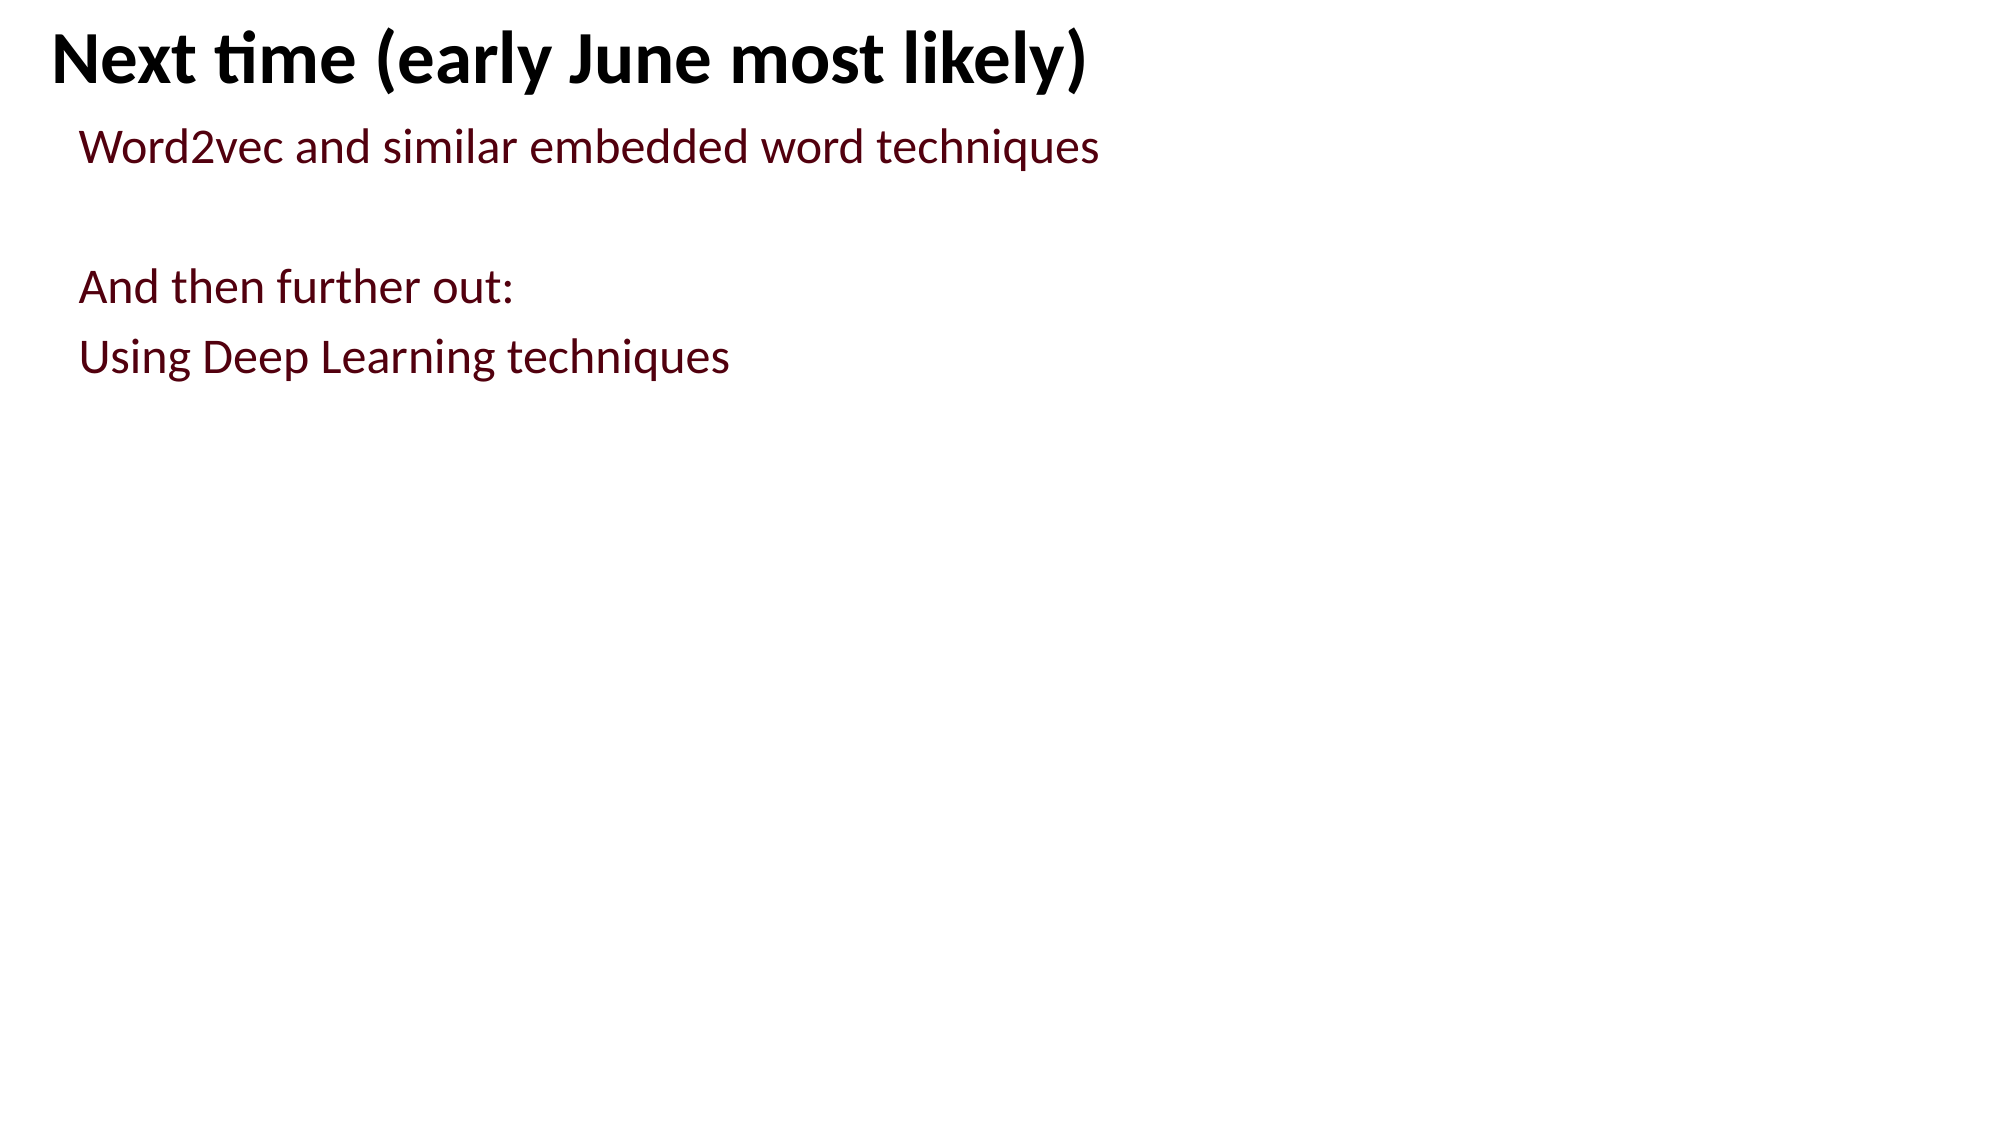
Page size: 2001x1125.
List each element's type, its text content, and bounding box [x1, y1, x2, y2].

list Word2vec and similar embedded word techniques And then further out: Using Deep Learning techniques [63, 105, 1752, 190]
title Next time (early June most likely) [36, 0, 1949, 106]
